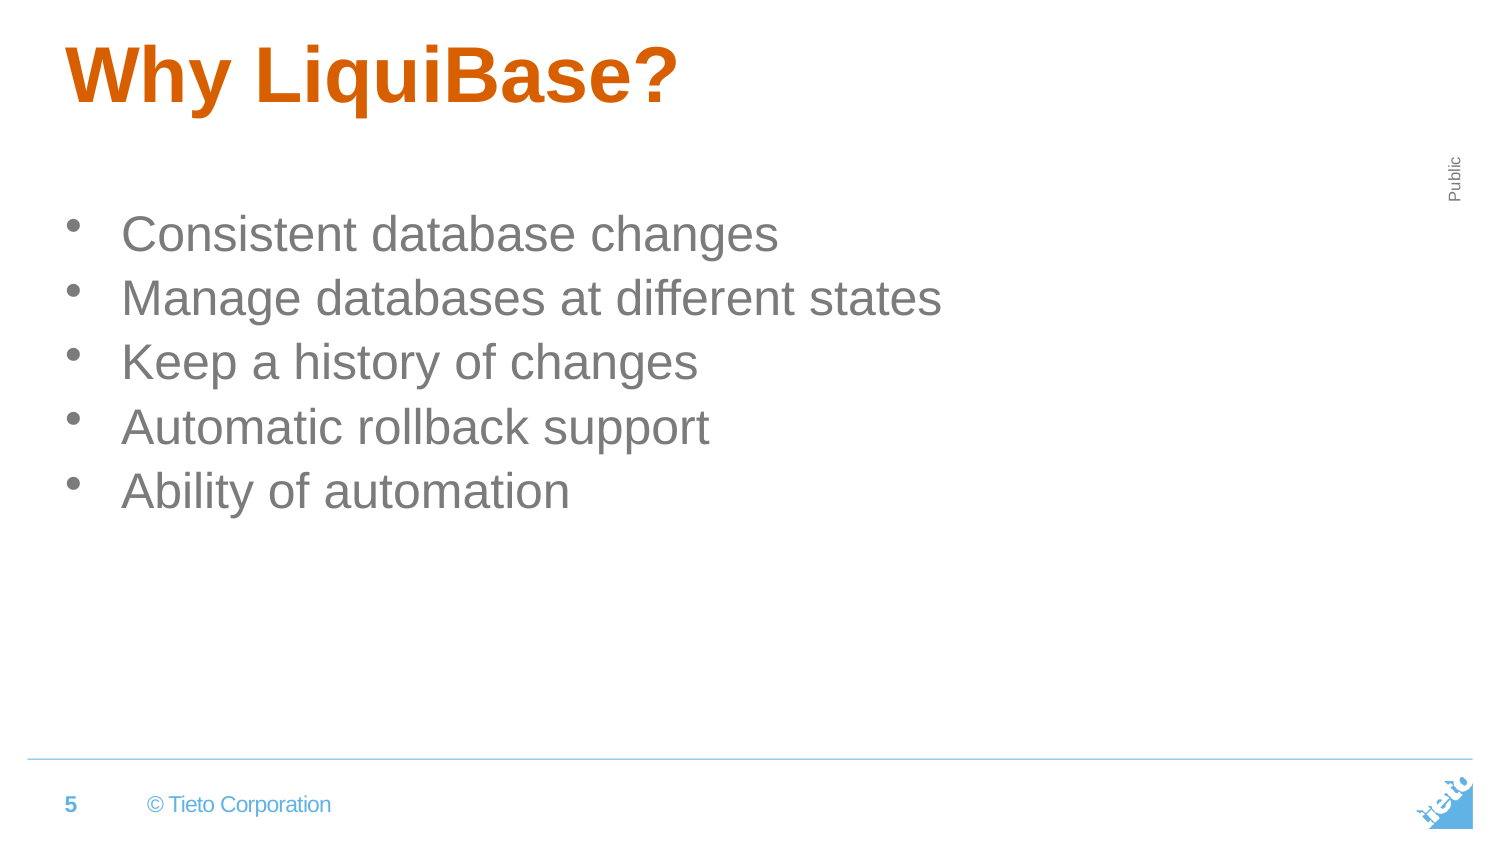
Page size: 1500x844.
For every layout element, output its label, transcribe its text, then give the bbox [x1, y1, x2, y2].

list Consistent database changes Manage databases at different states Keep a history of changes Automatic rollback support Ability of automation [64, 207, 1416, 718]
slide_number 5 [64, 791, 124, 817]
title Why LiquiBase? [64, 23, 1416, 190]
picture [1416, 777, 1473, 829]
